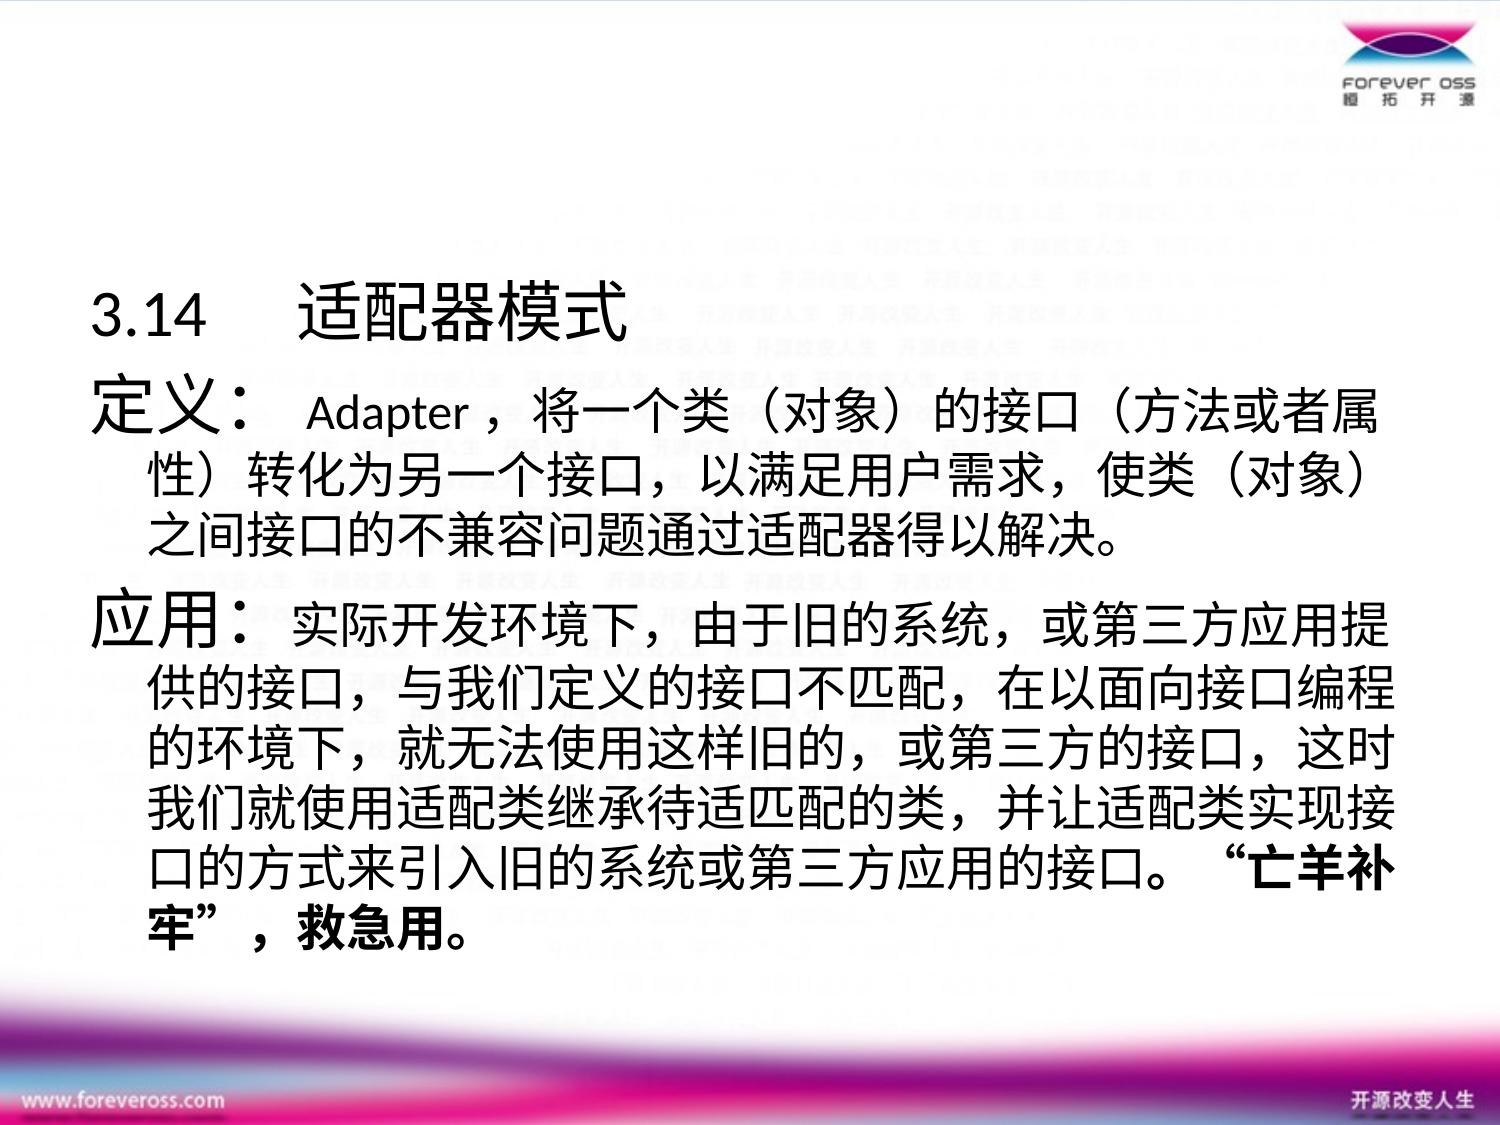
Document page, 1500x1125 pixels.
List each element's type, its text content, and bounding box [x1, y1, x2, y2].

list 3.14 适配器模式 定义：Adapter，将一个类（对象）的接口（方法或者属性）转化为另一个接口，以满足用户需求，使类（对象）之间接口的不兼容问题通过适配器得以解决。 应用：实际开发环境下，由于旧的系统，或第三方应用提供的接口，与我们定义的接口不匹配，在以面向接口编程的环境下，就无法使用这样旧的，或第三方的接口，这时我们就使用适配类继承待适匹配的类，并让适配类实现接口的方式来引入旧的系统或第三方应用的接口。“亡羊补牢”，救急用。 [75, 262, 1425, 1005]
picture [0, 0, 1500, 1125]
